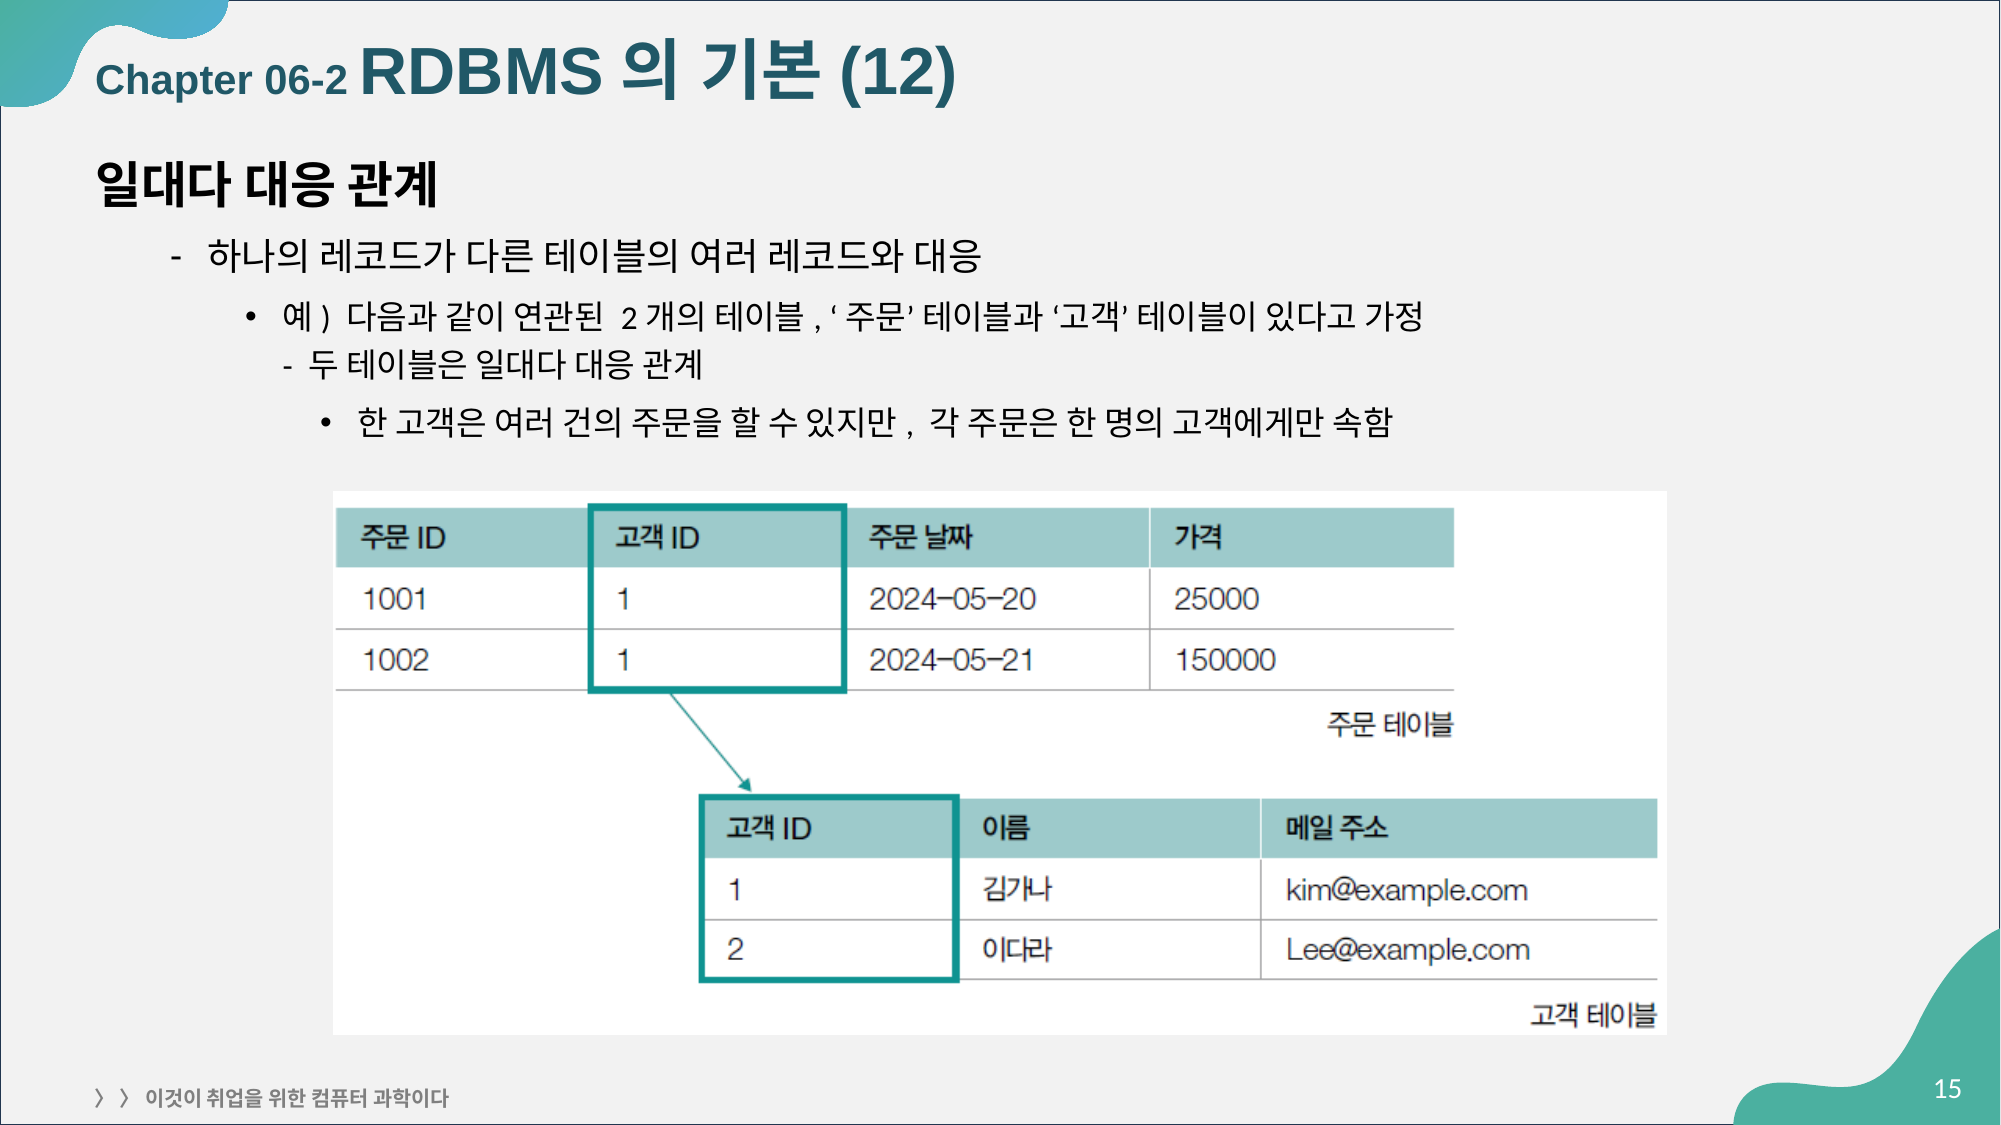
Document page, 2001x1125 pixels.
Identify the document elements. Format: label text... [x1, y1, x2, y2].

slide_number ‹#› [1917, 1061, 1984, 1122]
picture [333, 490, 1667, 1036]
title Chapter 06-2 RDBMS의 기본(12) [79, 17, 1931, 128]
list 일대다 대응 관계 하나의 레코드가 다른 테이블의 여러 레코드와 대응 예) 다음과 같이 연관된 2개의 테이블, ‘주문’ 테이블과 ‘고객’ 테이블이 있다고 가정 - 두 테이블은 일대다 대응 관계 한 고객은 여러 건의 주문을 할 수 있지만, 각 주문은 한 명의 고객에게만 속함 [79, 133, 1931, 1035]
footer 〉 〉 이것이 취업을 위한 컴퓨터 과학이다 [79, 1078, 755, 1114]
